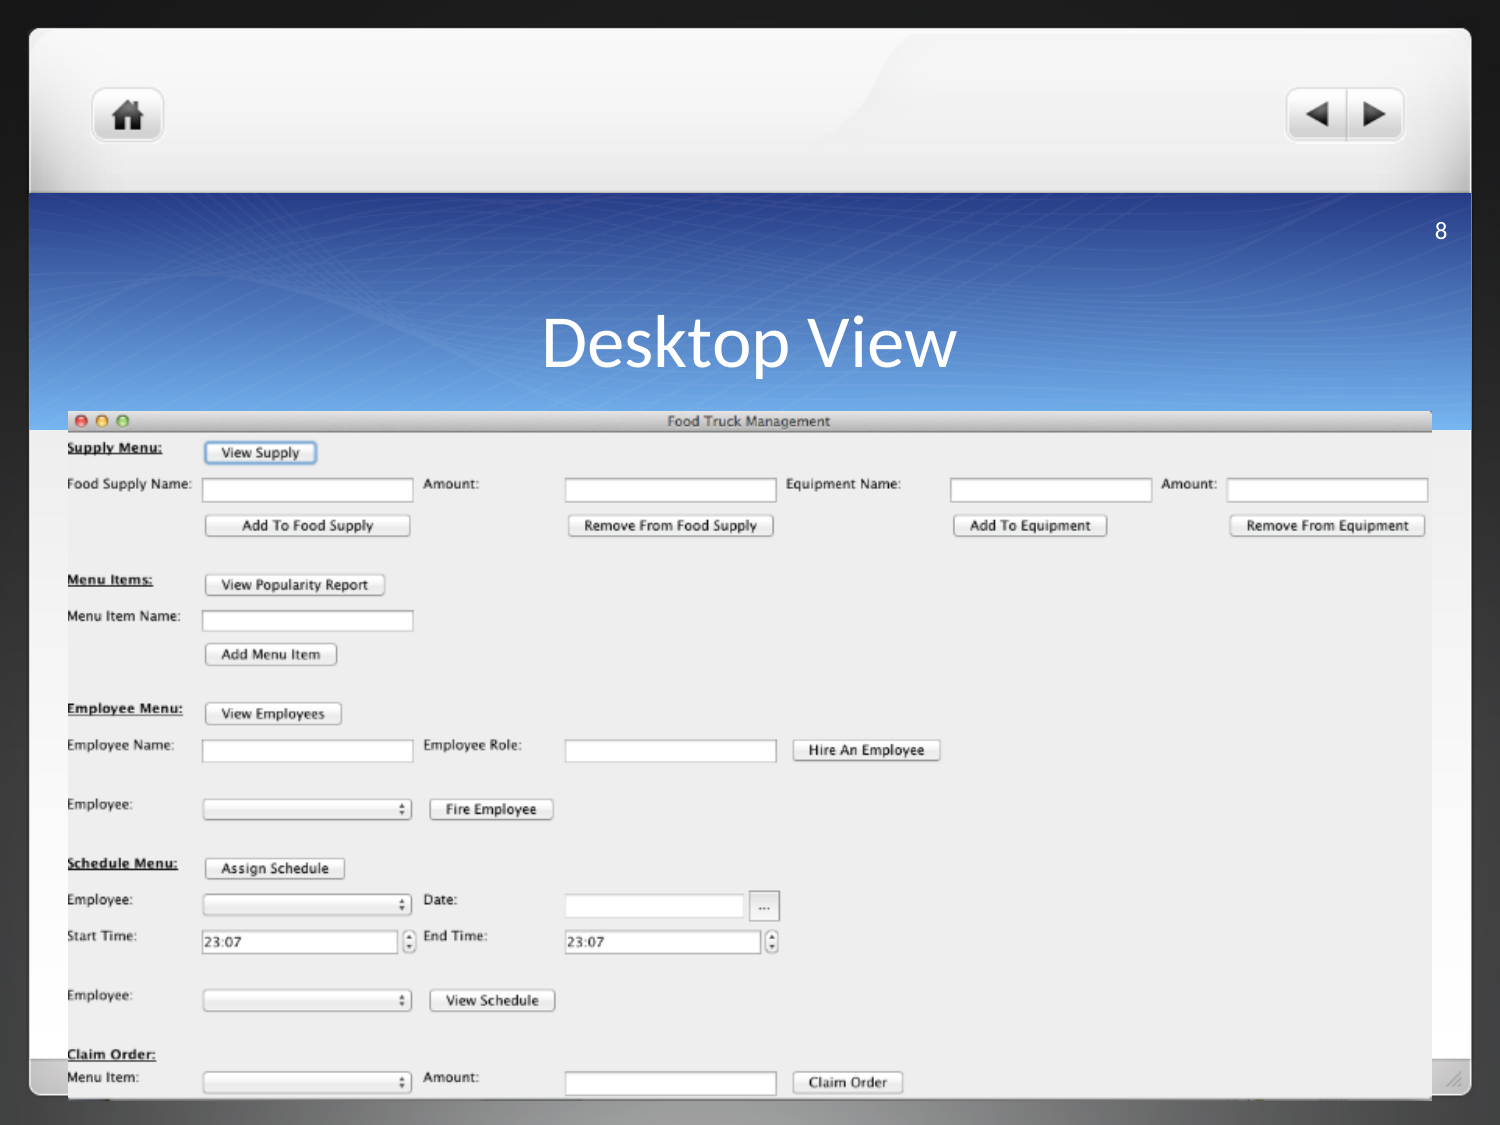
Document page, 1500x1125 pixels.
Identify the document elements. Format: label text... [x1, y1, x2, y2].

title Desktop View [68, 202, 1432, 391]
picture [0, 0, 1500, 1125]
slide_number 8 [1374, 200, 1463, 260]
